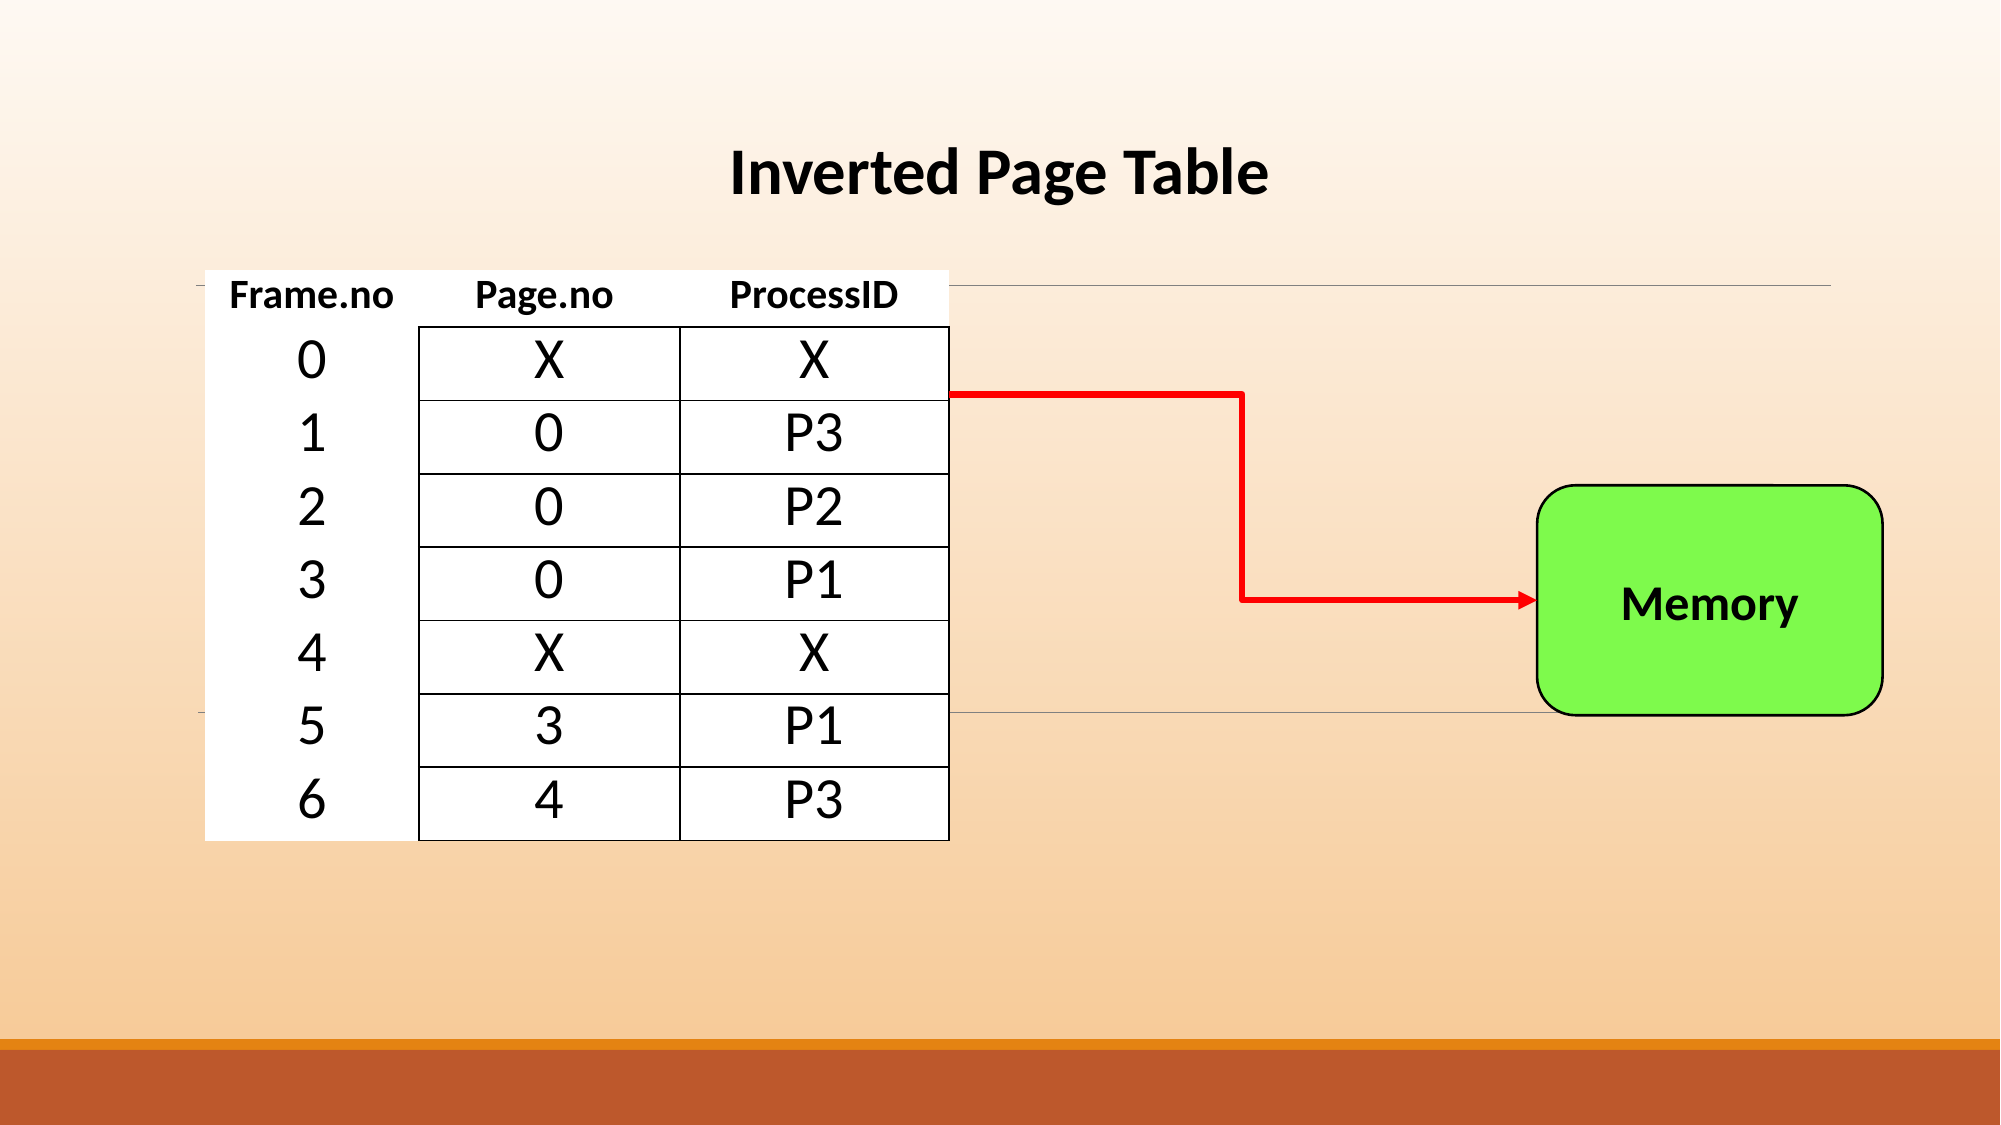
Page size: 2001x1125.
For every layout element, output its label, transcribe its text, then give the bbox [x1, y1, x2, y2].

table_cell P2 [681, 475, 945, 546]
table_cell X [681, 328, 948, 400]
table_cell P1 [681, 695, 948, 766]
table_cell P1 [681, 548, 948, 620]
table_cell 3 [420, 695, 679, 766]
table_header Frame.no [205, 270, 419, 327]
table_header ProcessID [680, 270, 949, 326]
table_cell 6 [205, 767, 418, 841]
table_cell 0 [420, 548, 679, 620]
table_cell 0 [420, 401, 679, 473]
text_box Inverted Page Table [693, 138, 1307, 197]
table_cell 0 [420, 475, 679, 546]
table_cell P3 [681, 768, 948, 840]
table_cell 0 [205, 327, 418, 400]
table_cell 4 [205, 620, 418, 694]
table_cell P3 [681, 401, 945, 473]
text_box Memory [1535, 483, 1884, 717]
table_cell 5 [205, 694, 418, 767]
table_cell X [420, 621, 679, 693]
table_cell 4 [420, 768, 679, 840]
table_cell 3 [205, 547, 418, 620]
table_cell X [681, 621, 948, 693]
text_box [948, 394, 1538, 601]
table_cell 2 [205, 474, 418, 547]
table_header Page.no [419, 270, 680, 326]
table_cell X [420, 328, 679, 400]
table_cell 1 [205, 400, 418, 474]
